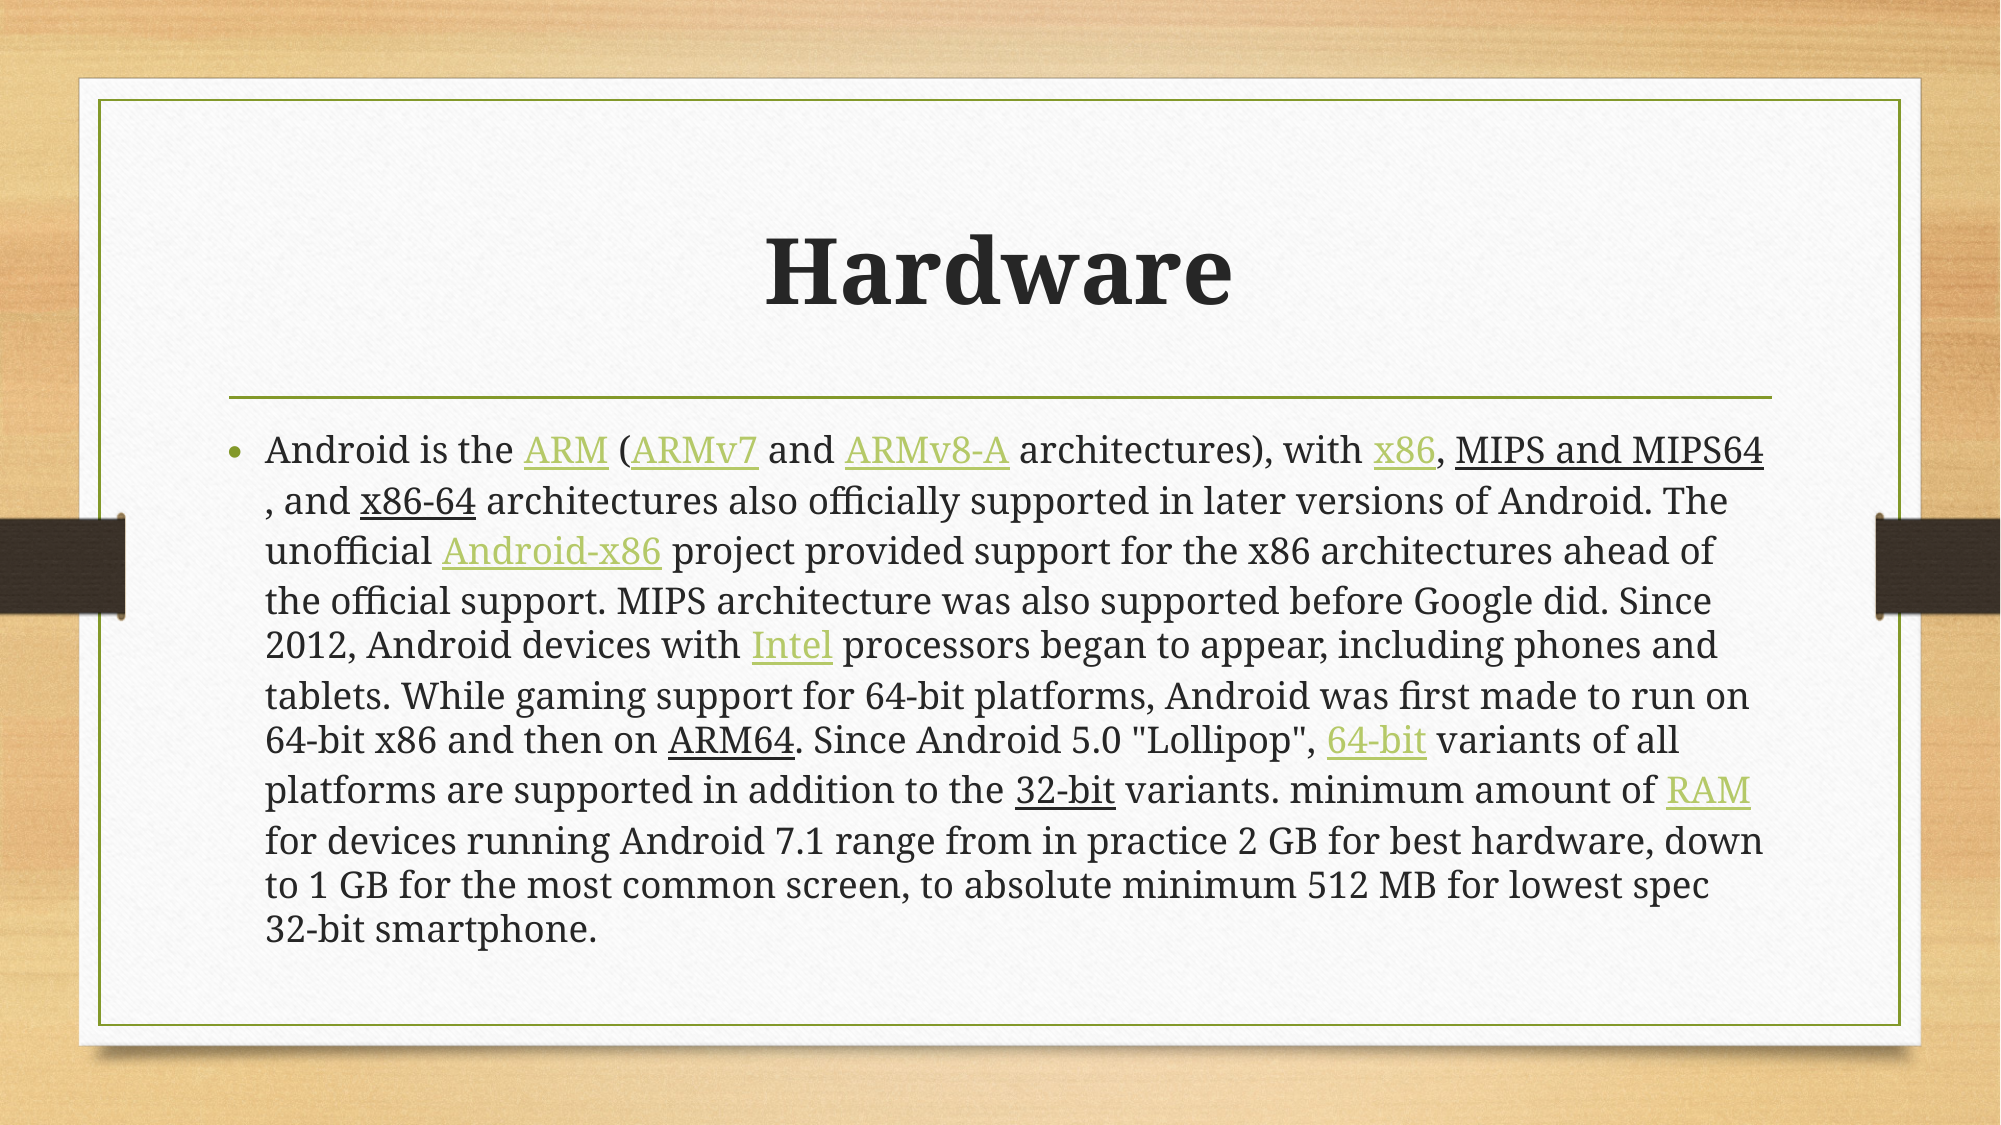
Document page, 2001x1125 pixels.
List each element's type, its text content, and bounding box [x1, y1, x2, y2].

title Hardware [212, 161, 1788, 375]
picture [0, 0, 2001, 1125]
list Android is the ARM (ARMv7 and ARMv8-A architectures), with x86, MIPS and MIPS64, and x86-64 architectures also officially supported in later versions of Android. The unofficial Android-x86 project provided support for the x86 architectures ahead of the official support. MIPS architecture was also supported before Google did. Since 2012, Android devices with Intel processors began to appear, including phones and tablets. While gaming support for 64-bit platforms, Android was first made to run on 64-bit x86 and then on ARM64. Since Android 5.0 "Lollipop", 64-bit variants of all platforms are supported in addition to the 32-bit variants. minimum amount of RAM for devices running Android 7.1 range from in practice 2 GB for best hardware, down to 1 GB for the most common screen, to absolute minimum 512 MB for lowest spec 32-bit smartphone. [212, 419, 1788, 964]
